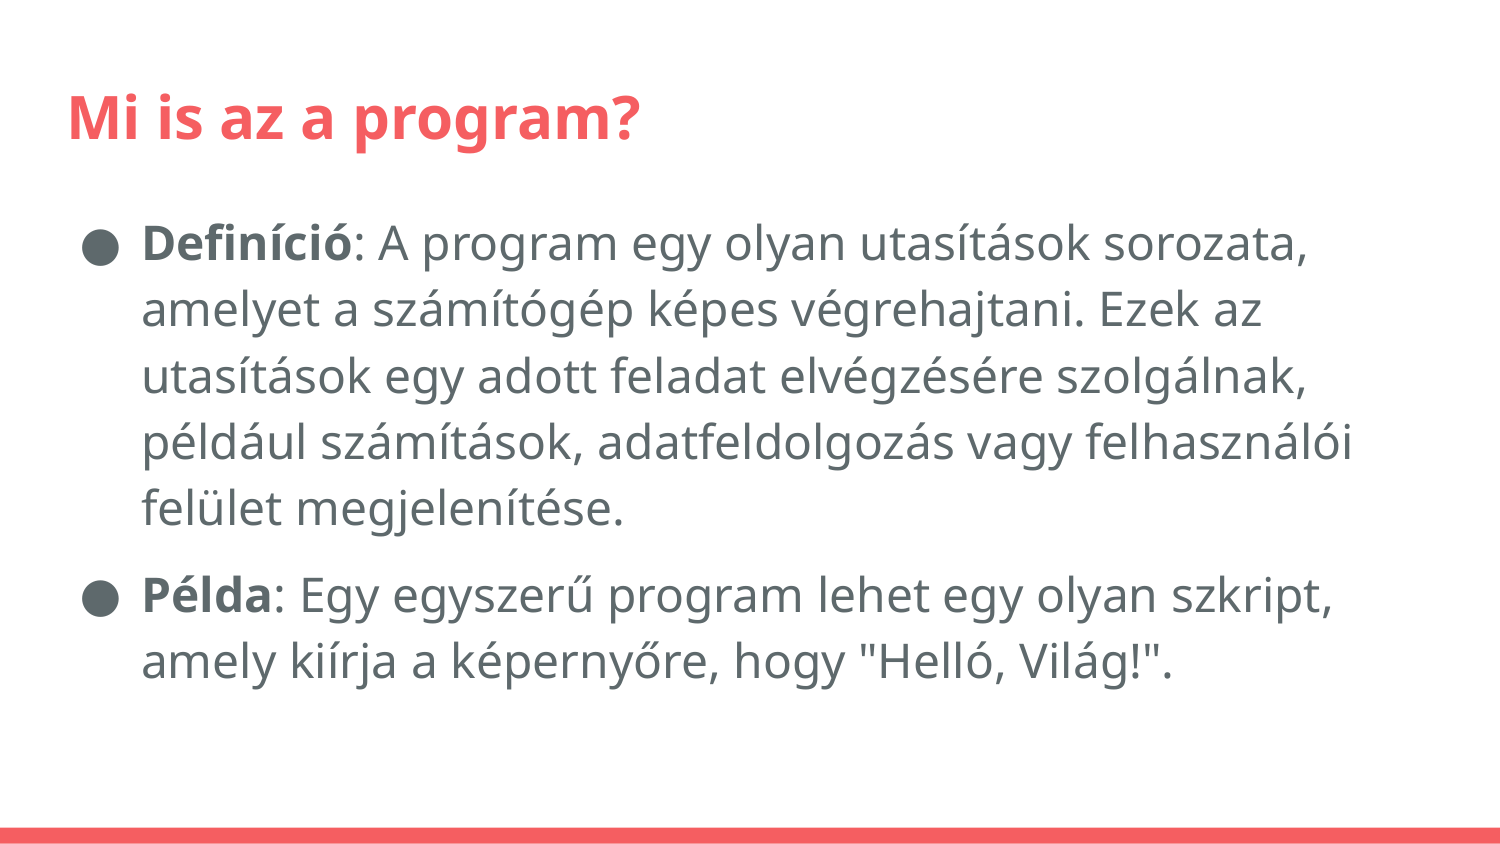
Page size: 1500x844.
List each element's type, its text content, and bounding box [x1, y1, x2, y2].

title Mi is az a program? [51, 64, 1449, 167]
list Definíció: A program egy olyan utasítások sorozata, amelyet a számítógép képes végrehajtani. Ezek az utasítások egy adott feladat elvégzésére szolgálnak, például számítások, adatfeldolgozás vagy felhasználói felület megjelenítése. Példa: Egy egyszerű program lehet egy olyan szkript, amely kiírja a képernyőre, hogy "Helló, Világ!". [51, 189, 1449, 750]
